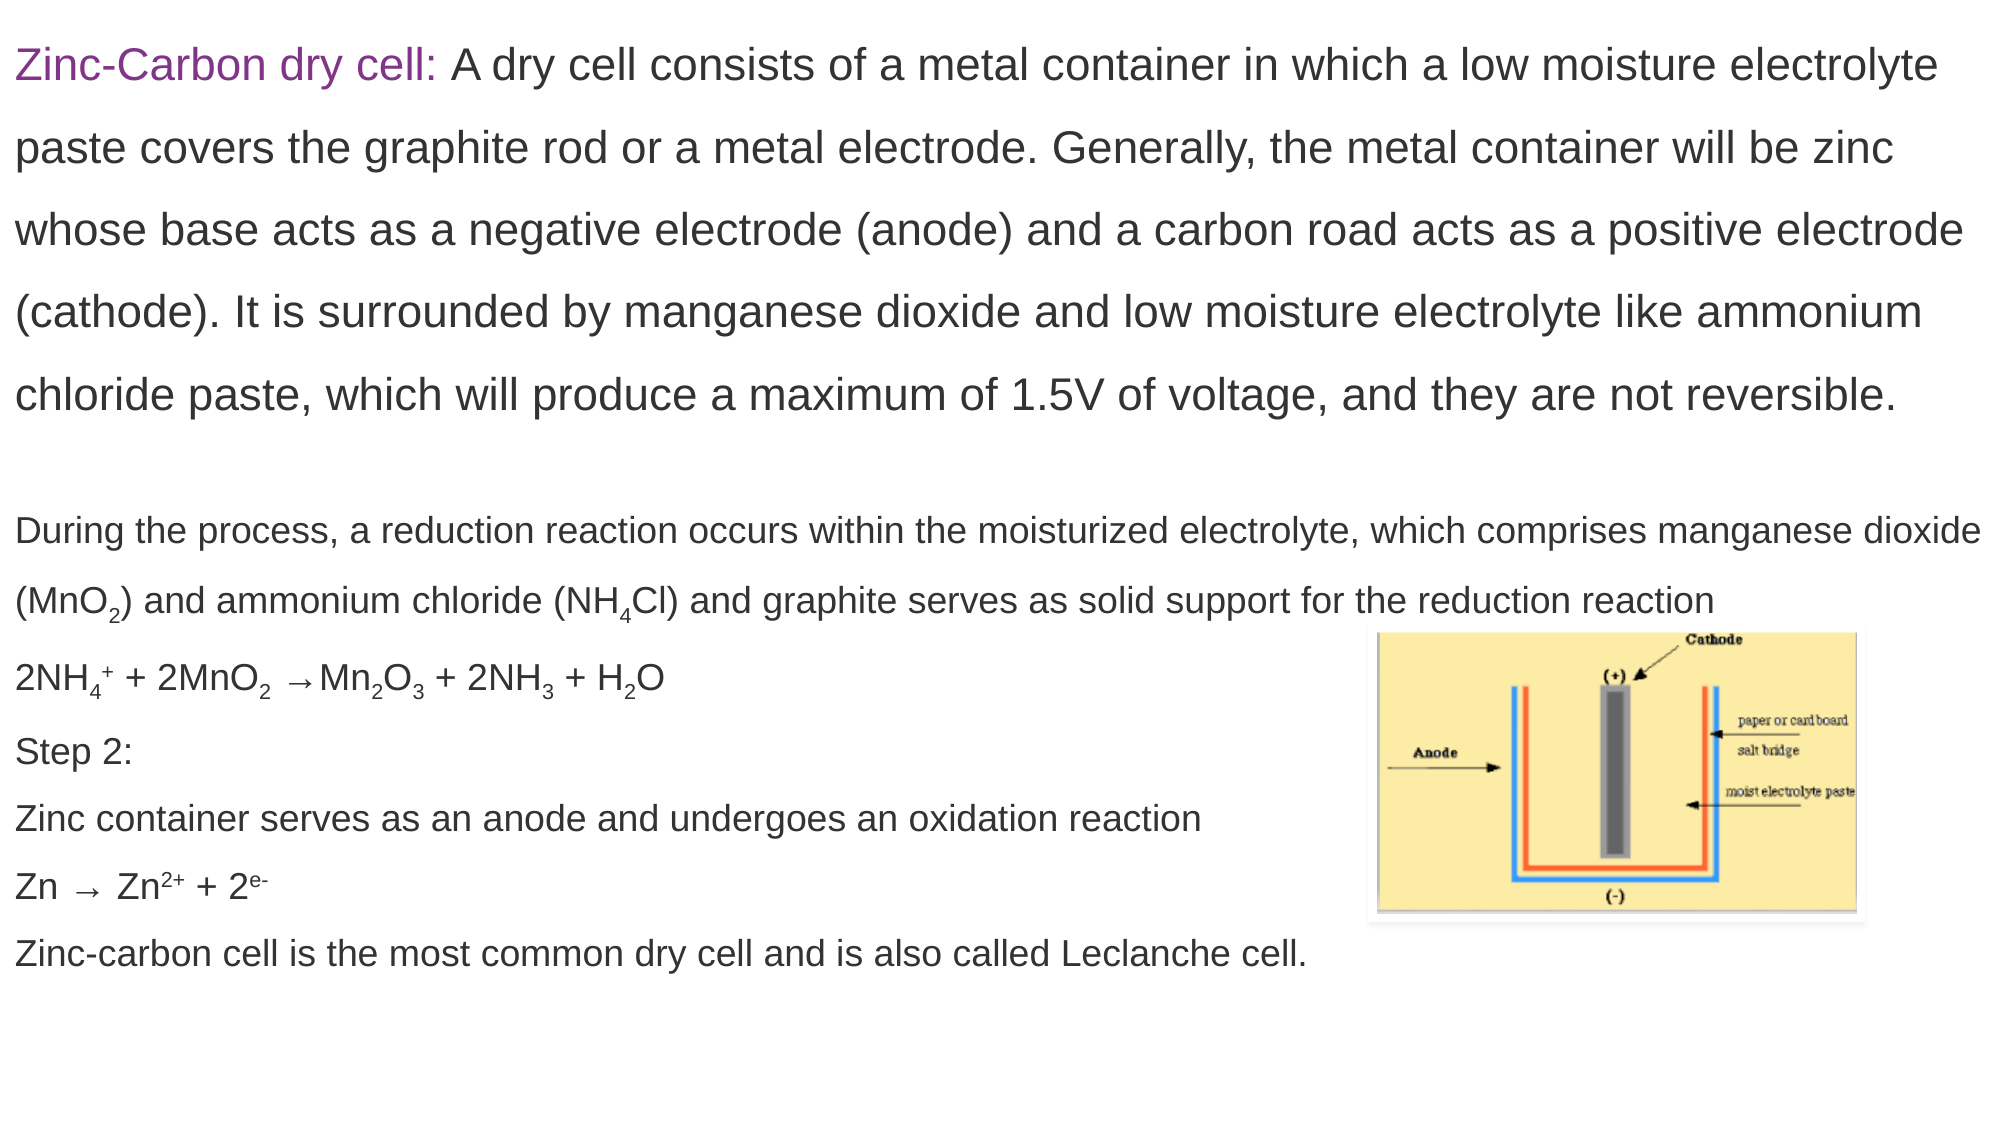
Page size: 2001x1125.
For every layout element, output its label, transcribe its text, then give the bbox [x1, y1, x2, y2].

text_box Zinc-Carbon dry cell: A dry cell consists of a metal container in which a low moisture electrolyte paste covers the graphite rod or a metal electrode. Generally, the metal container will be zinc whose base acts as a negative electrode (anode) and a carbon road acts as a positive electrode (cathode). It is surrounded by manganese dioxide and low moisture electrolyte like ammonium chloride paste, which will produce a maximum of 1.5V of voltage, and they are not reversible. [0, 0, 2000, 427]
text_box During the process, a reduction reaction occurs within the moisturized electrolyte, which comprises manganese dioxide (MnO2) and ammonium chloride (NH4Cl) and graphite serves as solid support for the reduction reaction 2NH4+ + 2MnO2 →Mn2O3 + 2NH3 + H2O Step 2: Zinc container serves as an anode and undergoes an oxidation reaction Zn → Zn2+ + 2e- Zinc-carbon cell is the most common dry cell and is also called Leclanche cell. [0, 475, 2000, 982]
picture [1362, 619, 1877, 931]
